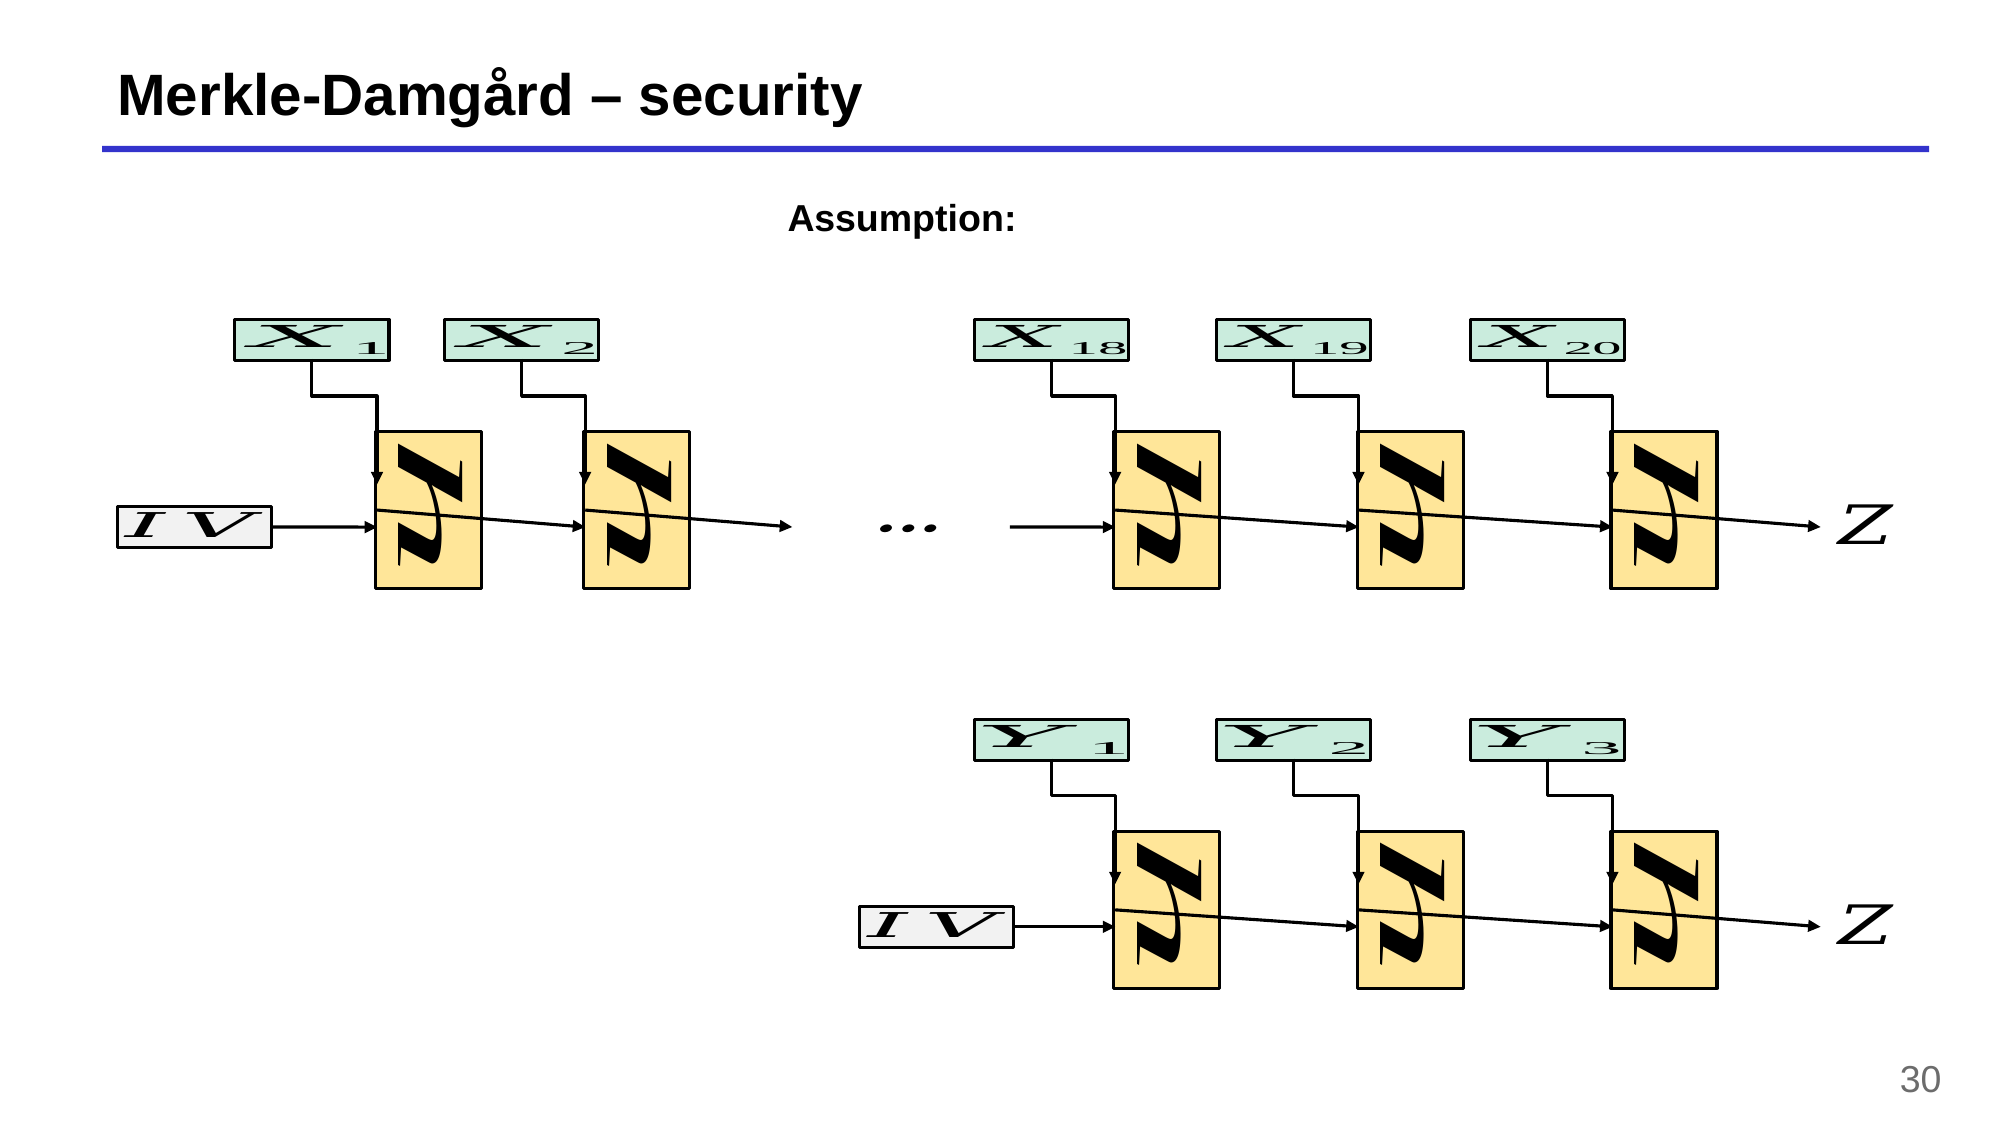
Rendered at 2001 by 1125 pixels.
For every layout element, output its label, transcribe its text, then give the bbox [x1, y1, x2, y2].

slide_number 30 [1539, 1047, 1957, 1101]
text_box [1262, 788, 1389, 855]
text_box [1020, 789, 1147, 854]
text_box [490, 389, 617, 454]
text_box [1262, 388, 1389, 455]
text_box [281, 388, 408, 455]
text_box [1020, 389, 1147, 454]
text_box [1516, 388, 1643, 455]
title Merkle-Damgård – security [102, 54, 1930, 130]
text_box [1516, 788, 1643, 855]
